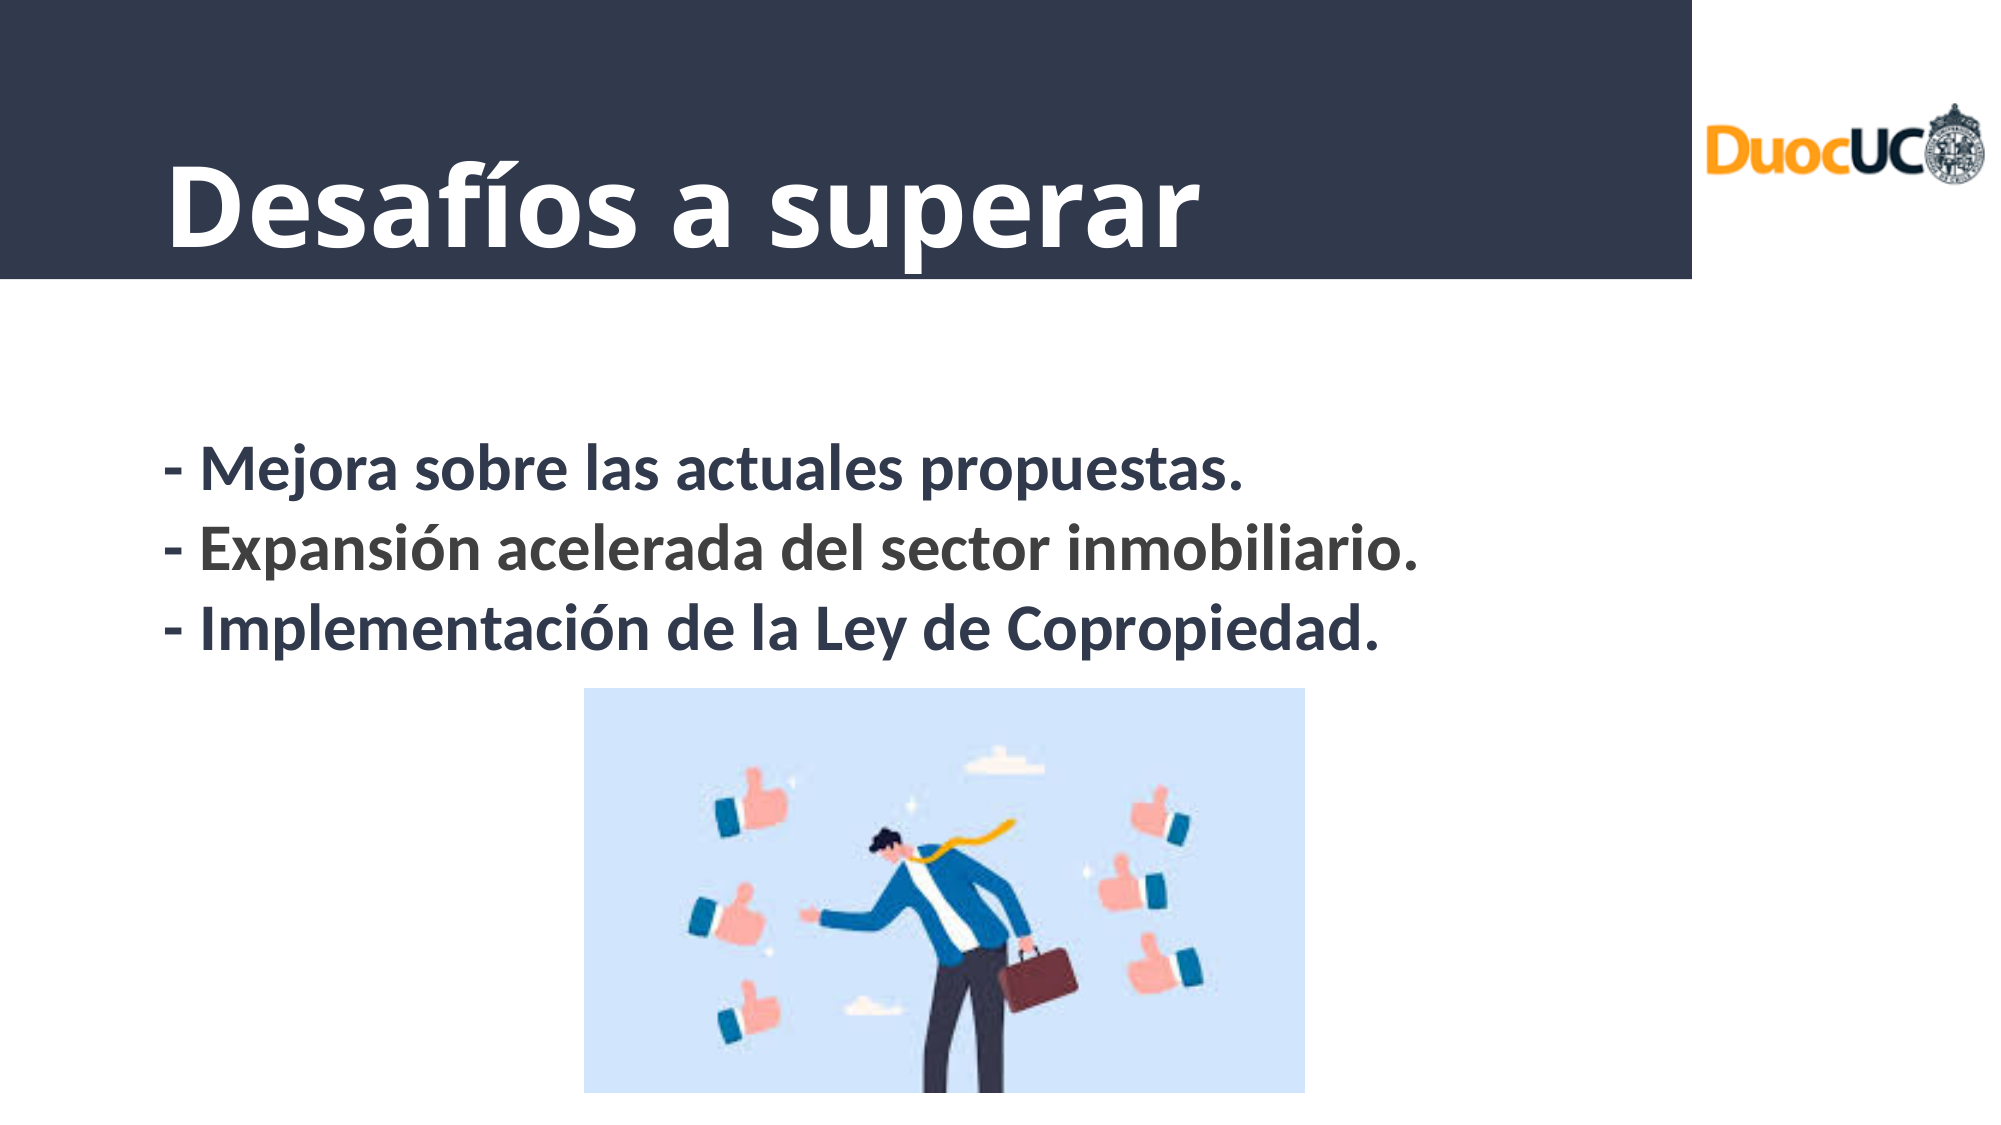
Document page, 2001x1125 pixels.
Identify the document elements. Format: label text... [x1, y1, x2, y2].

title Desafíos a superar [149, 102, 1851, 320]
picture [1692, 0, 2000, 290]
text_box - Mejora sobre las actuales propuestas. - Expansión acelerada del sector inmobiliario. - Implementación de la Ley de Copropiedad. [149, 416, 1851, 786]
picture [584, 688, 1305, 1093]
